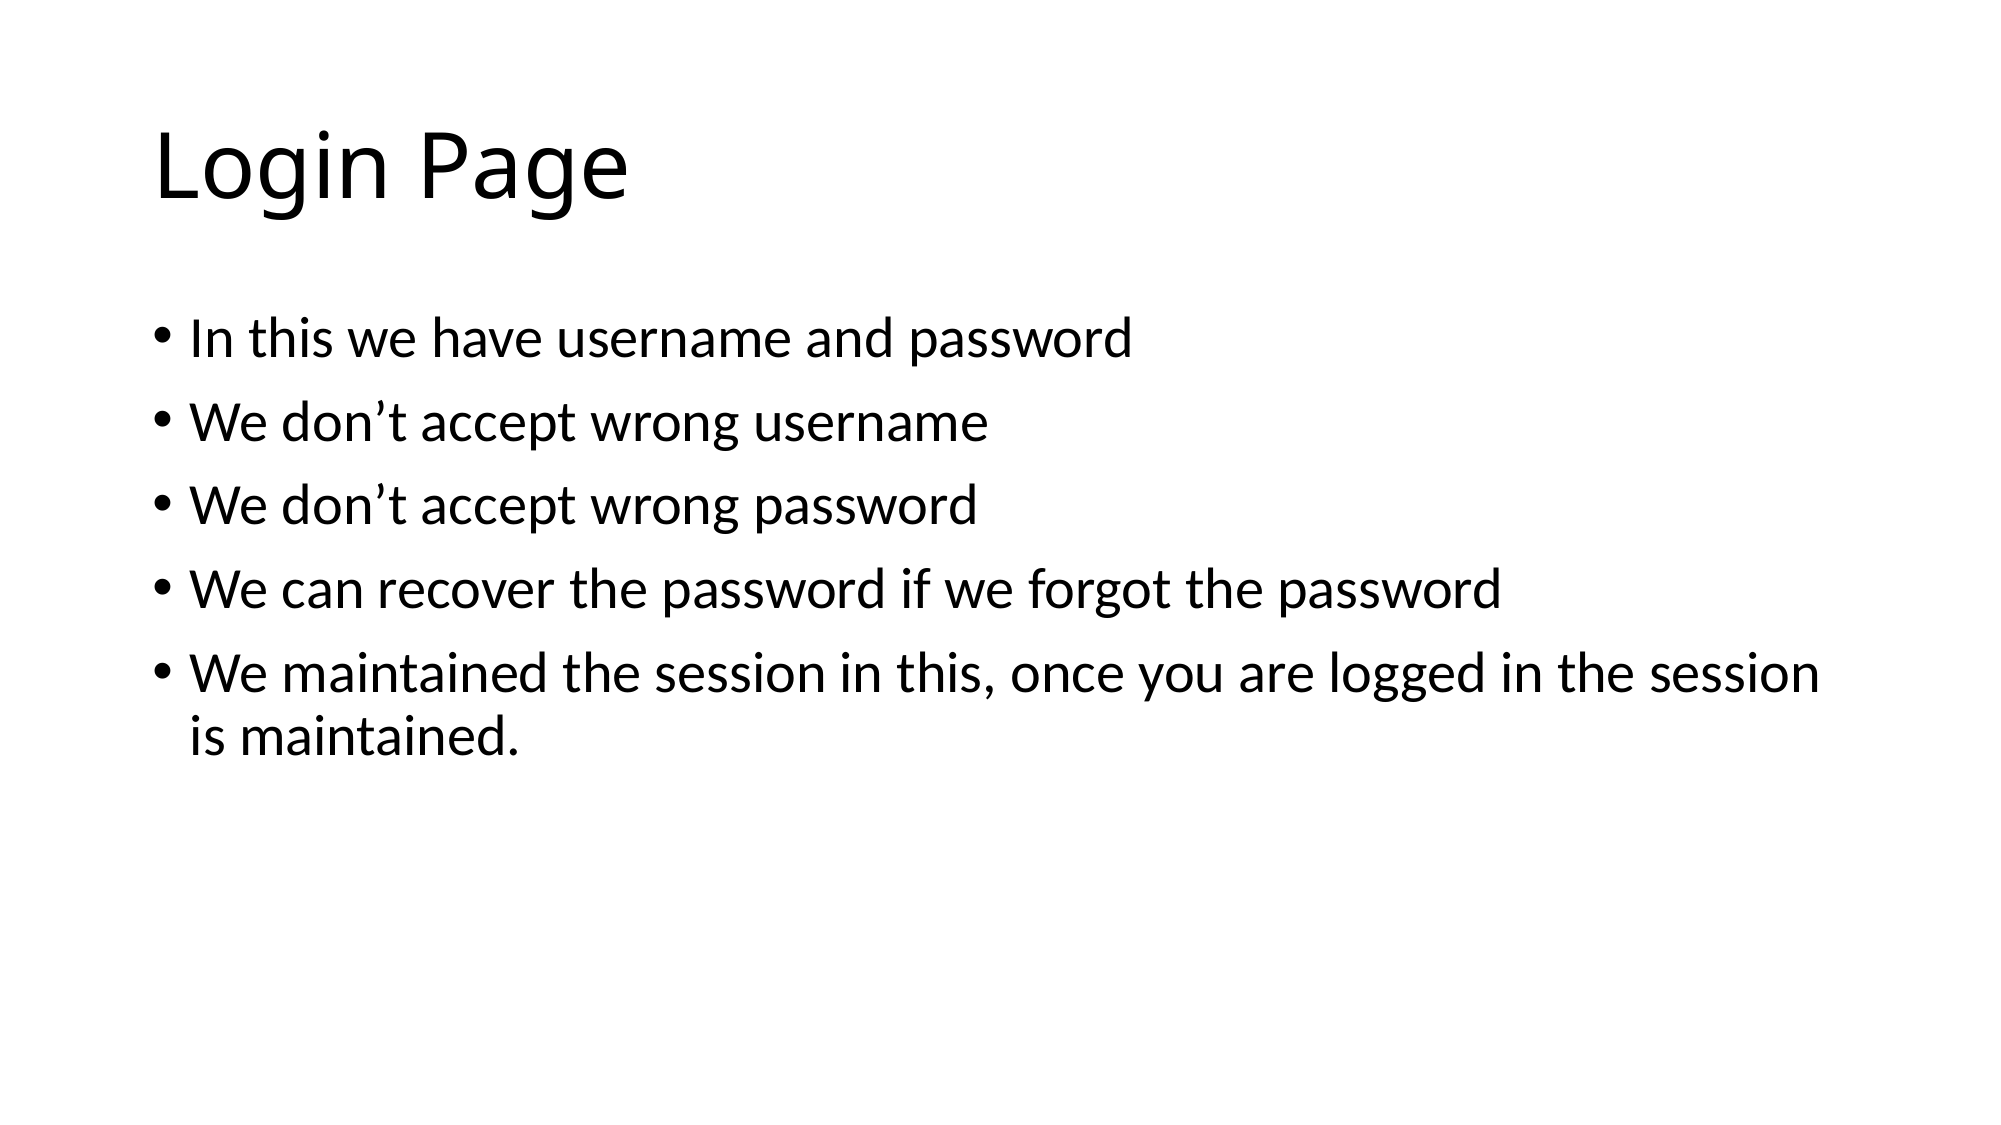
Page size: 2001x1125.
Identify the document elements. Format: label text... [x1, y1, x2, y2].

list In this we have username and password We don’t accept wrong username We don’t accept wrong password We can recover the password if we forgot the password We maintained the session in this, once you are logged in the session is maintained. [137, 299, 1863, 1014]
title Login Page [137, 59, 1863, 278]
